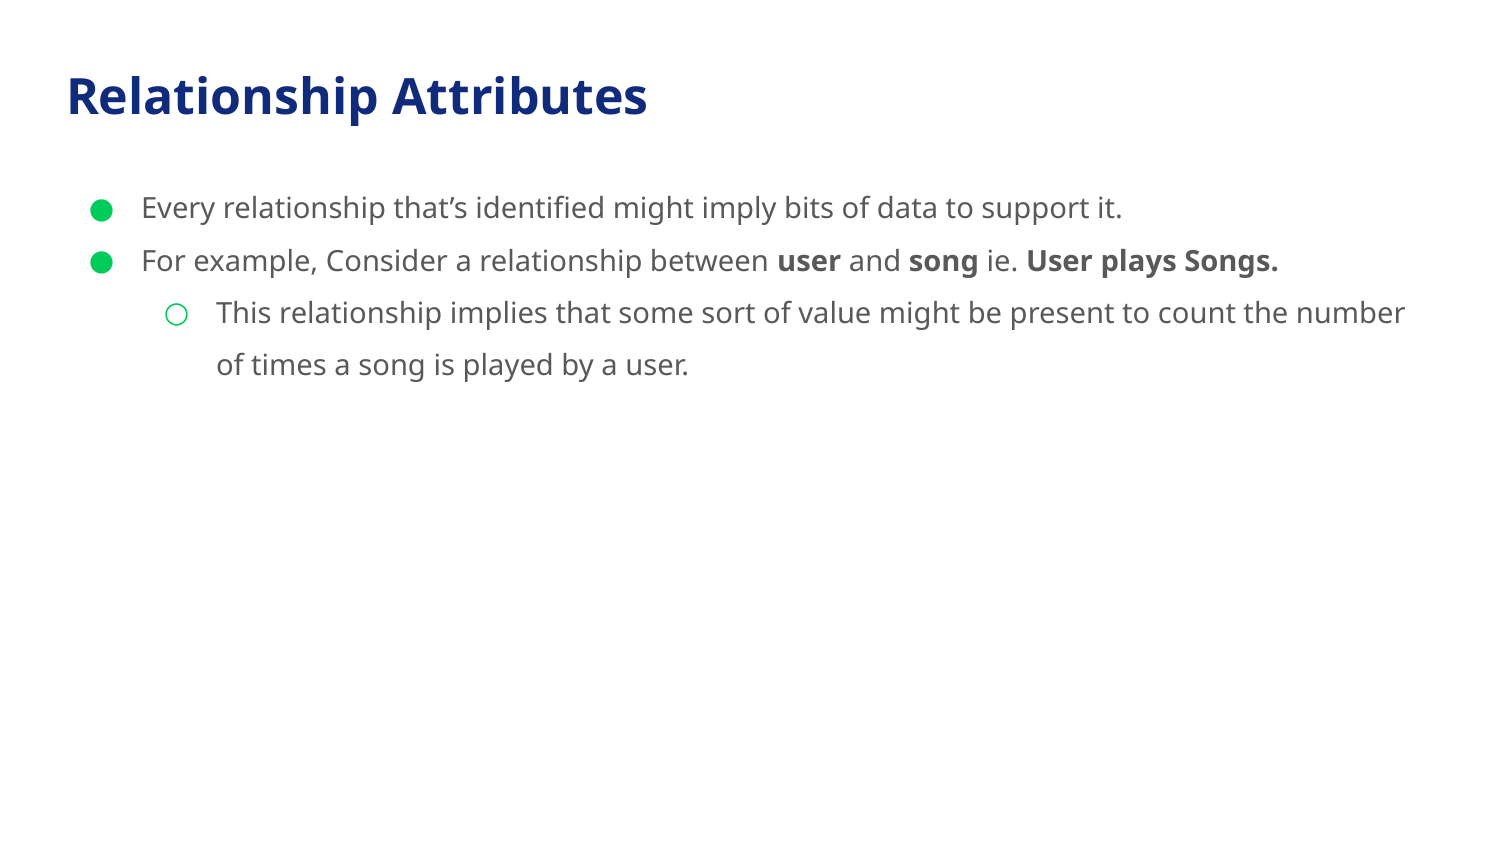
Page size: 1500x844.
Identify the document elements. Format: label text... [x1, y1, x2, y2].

title Relationship Attributes [51, 49, 1443, 149]
list Every relationship that’s identified might imply bits of data to support it. For example, Consider a relationship between user and song ie. User plays Songs. This relationship implies that some sort of value might be present to count the number of times a song is played by a user. [51, 156, 1449, 773]
